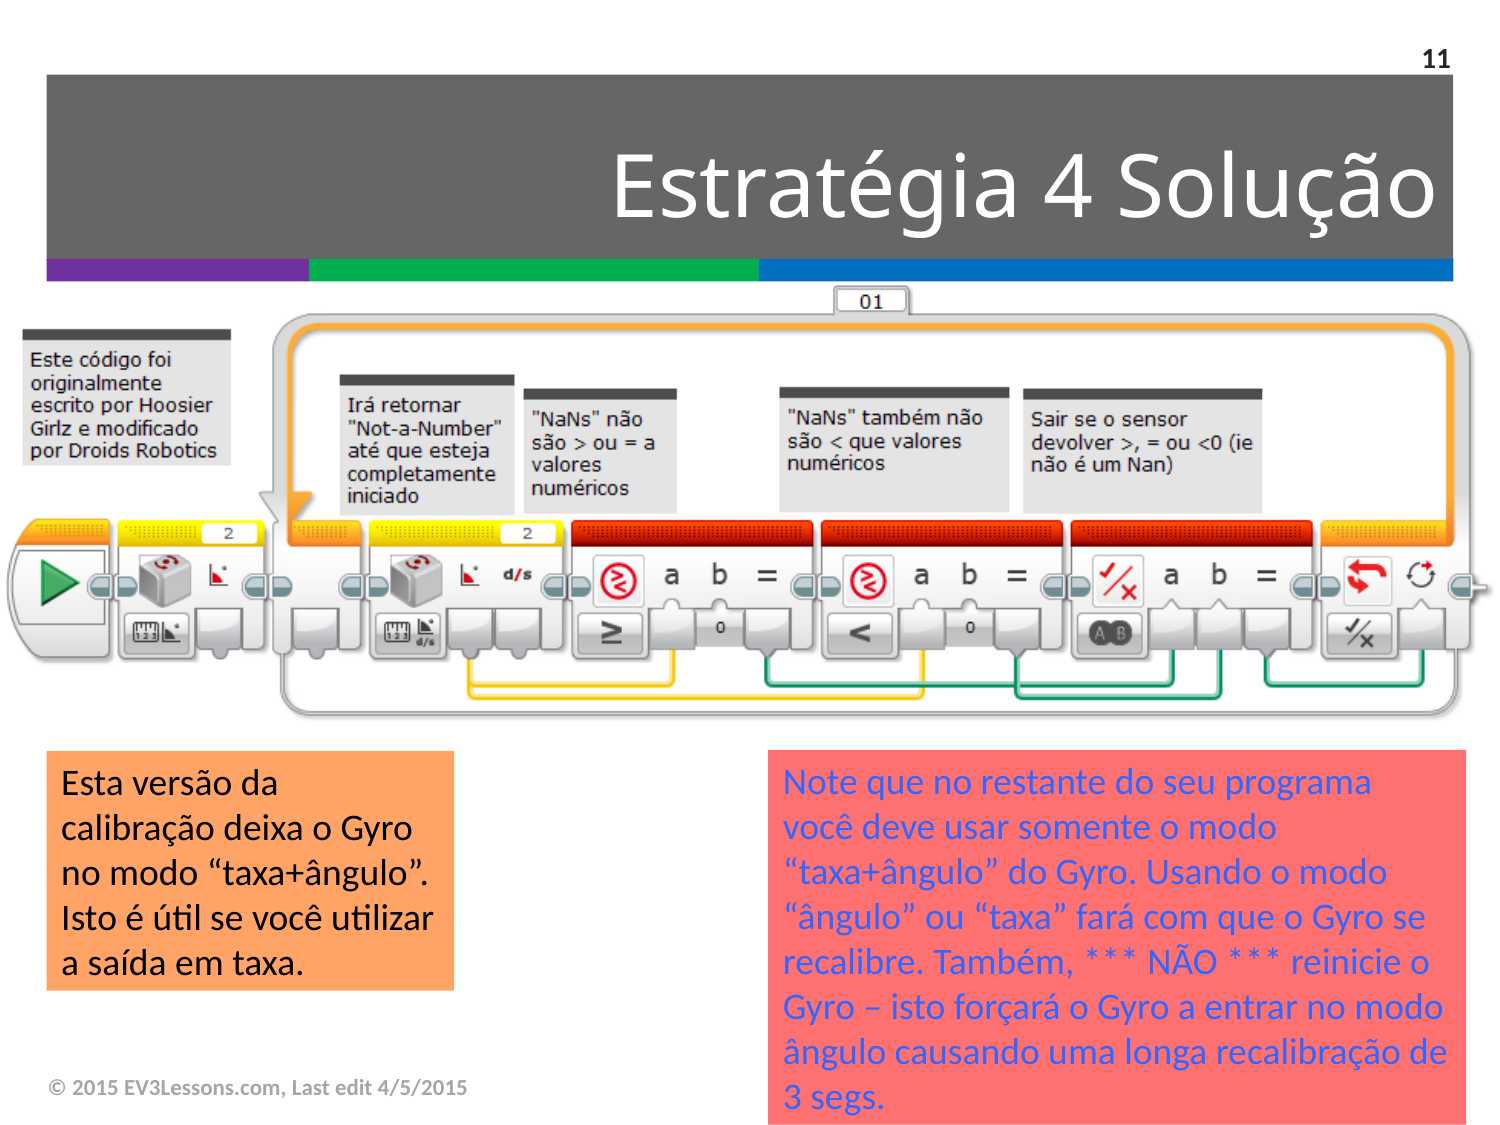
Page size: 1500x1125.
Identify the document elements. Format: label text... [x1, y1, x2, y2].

slide_number 11 [1362, 27, 1466, 87]
footer © 2015 EV3Lessons.com, Last edit 4/5/2015 [32, 1055, 768, 1116]
title Estratégia 4 Solução [46, 103, 1454, 263]
text_box Esta versão da calibração deixa o Gyro no modo “taxa+ângulo”. Isto é útil se você utilizar a saída em taxa. [46, 750, 455, 991]
text_box Note que no restante do seu programa você deve usar somente o modo “taxa+ângulo” do Gyro. Usando o modo “ângulo” ou “taxa” fará com que o Gyro se recalibre. Também, *** NÃO *** reinicie o Gyro – isto forçará o Gyro a entrar no modo ângulo causando uma longa recalibração de 3 segs. [768, 749, 1467, 1125]
picture [5, 283, 1500, 728]
